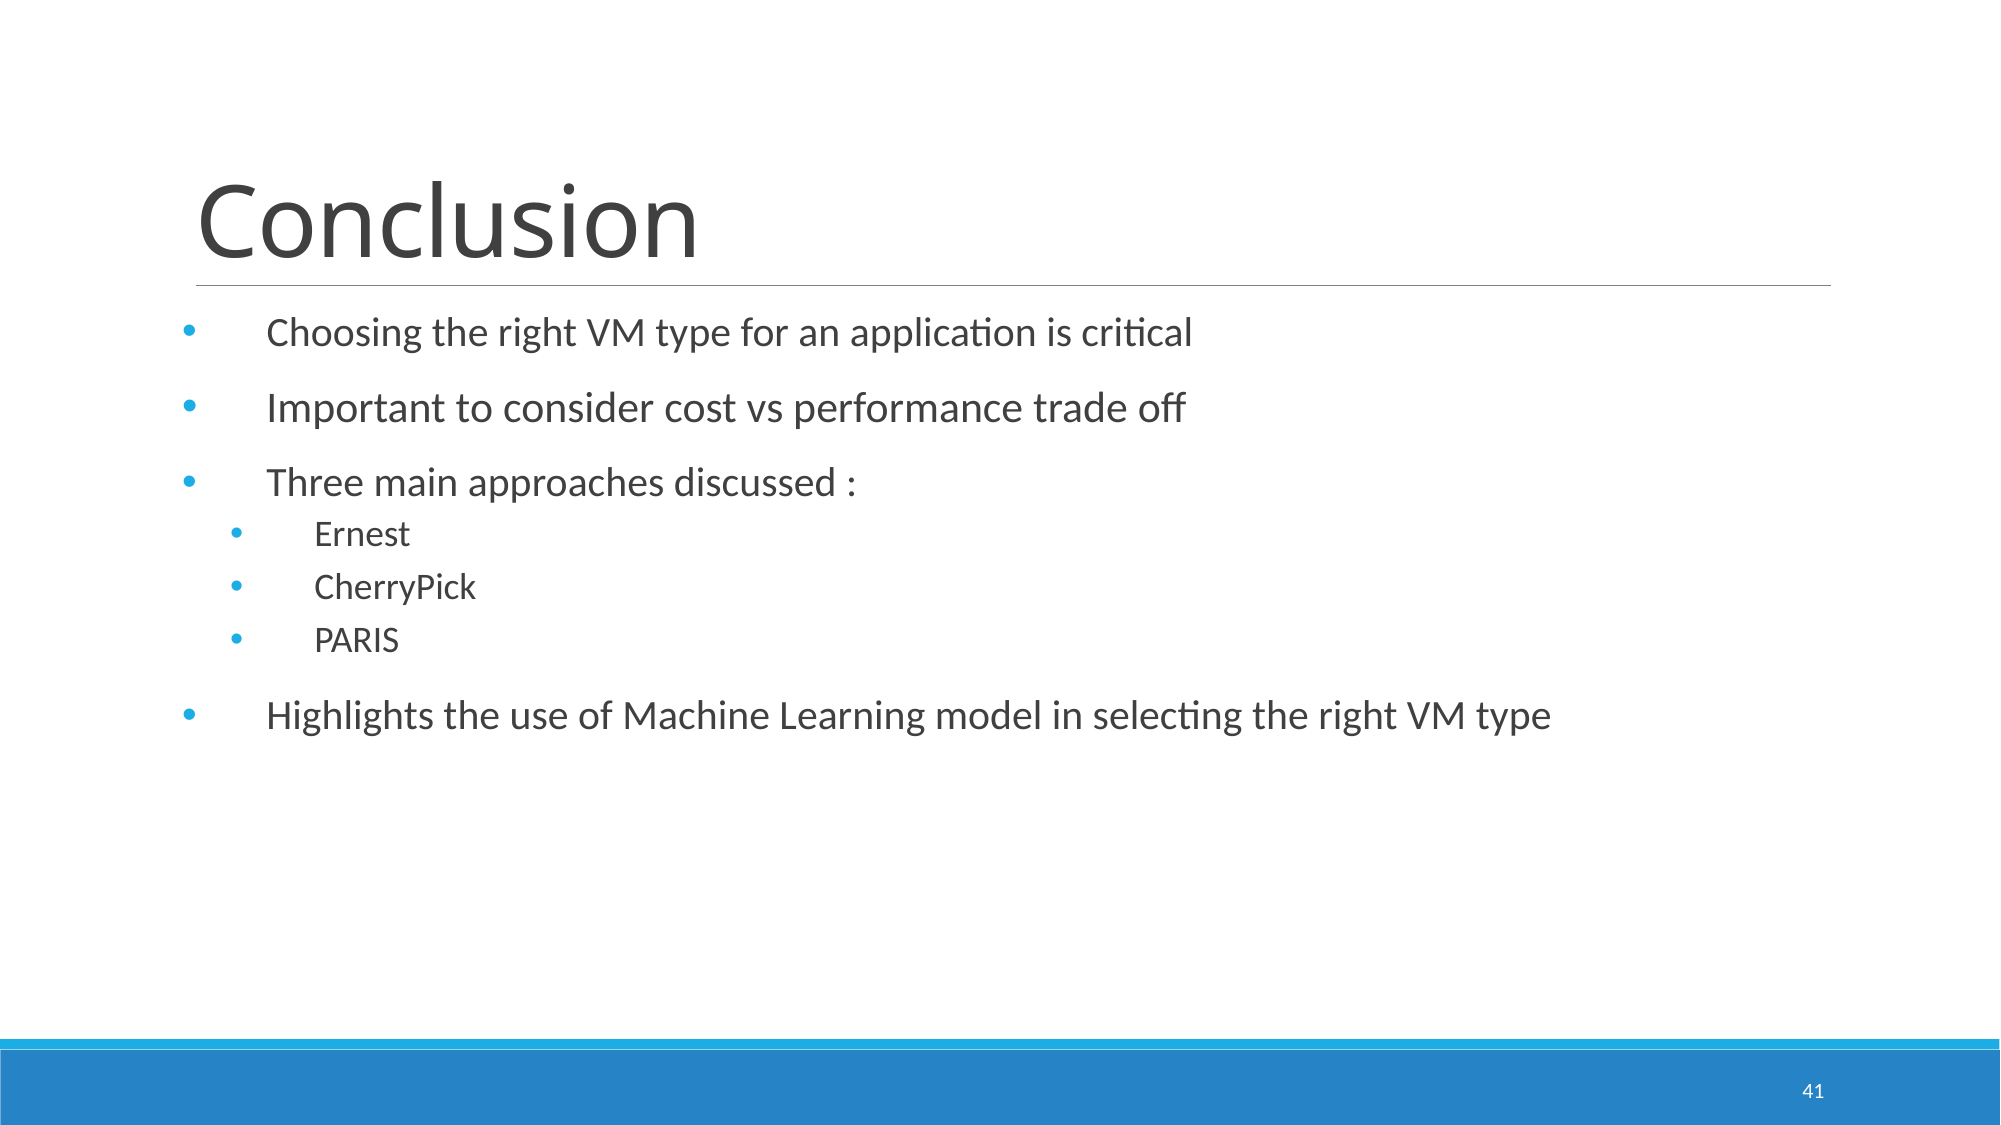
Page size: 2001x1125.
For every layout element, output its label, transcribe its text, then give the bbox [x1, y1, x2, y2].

list Choosing the right VM type for an application is critical Important to consider cost vs performance trade off Three main approaches discussed : Ernest CherryPick PARIS Highlights the use of Machine Learning model in selecting the right VM type [180, 302, 1830, 963]
slide_number 41 [1624, 1059, 1840, 1120]
title Conclusion [180, 47, 1830, 285]
